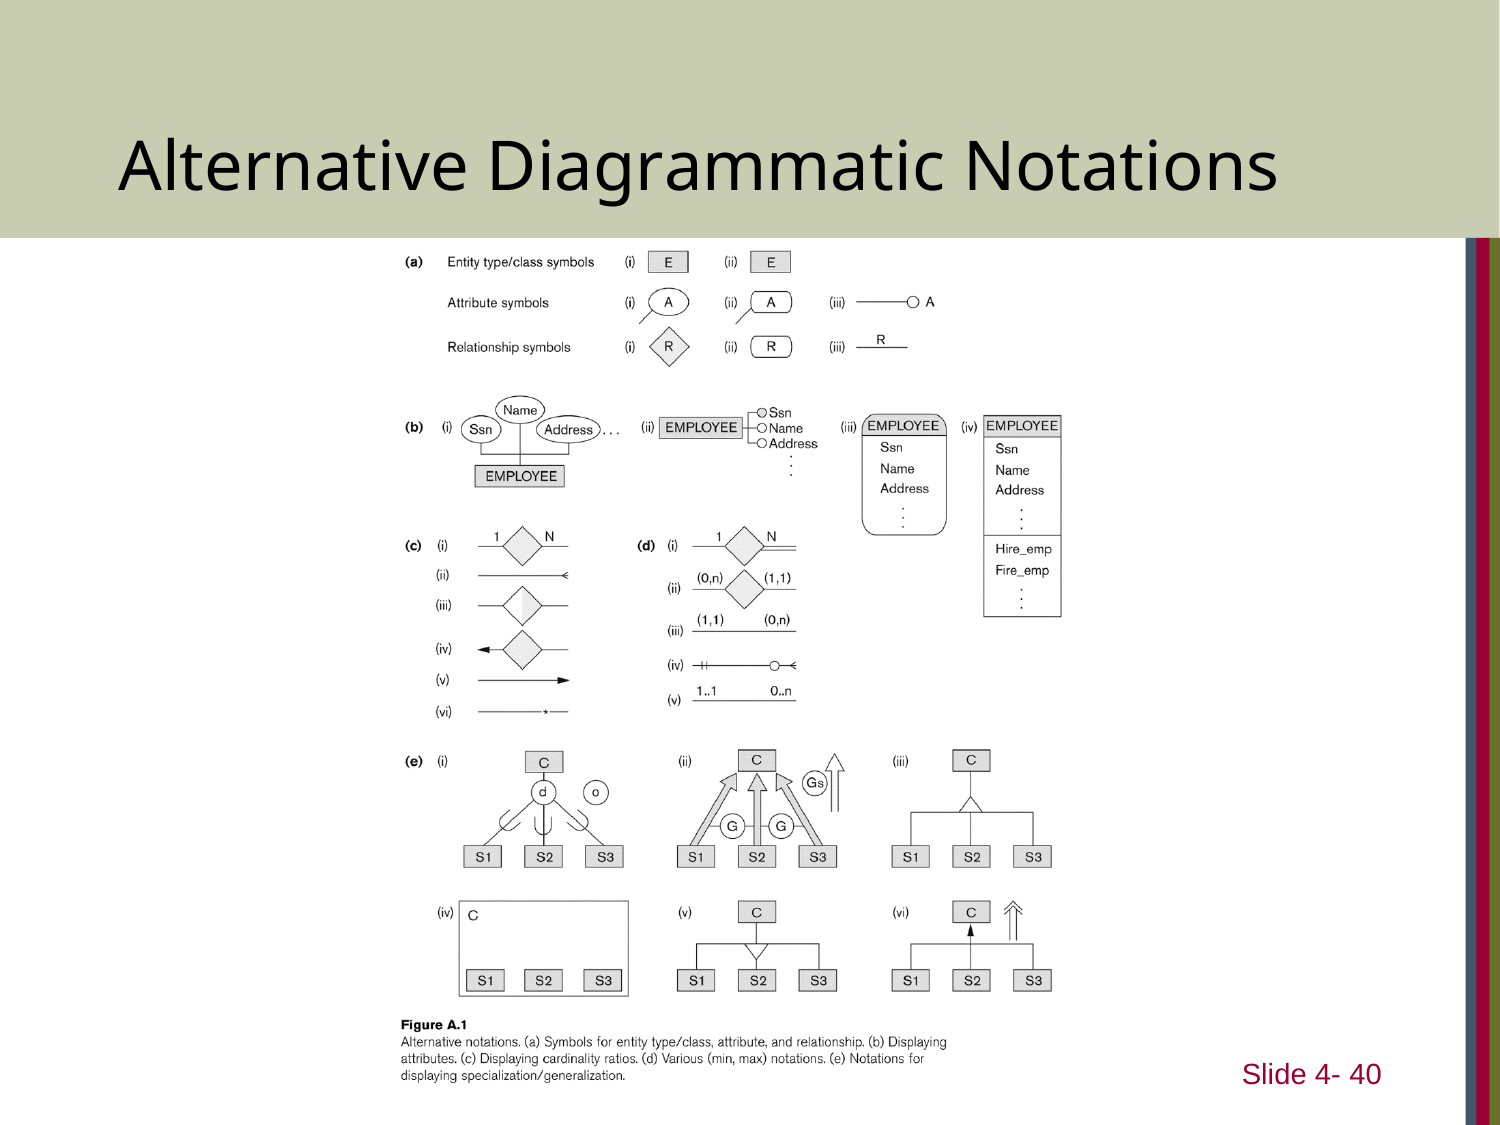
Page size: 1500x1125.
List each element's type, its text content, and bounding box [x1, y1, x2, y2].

picture [399, 249, 1063, 1085]
title Alternative Diagrammatic Notations [103, 59, 1397, 278]
text_box Slide 4- <number> [1059, 1042, 1397, 1103]
